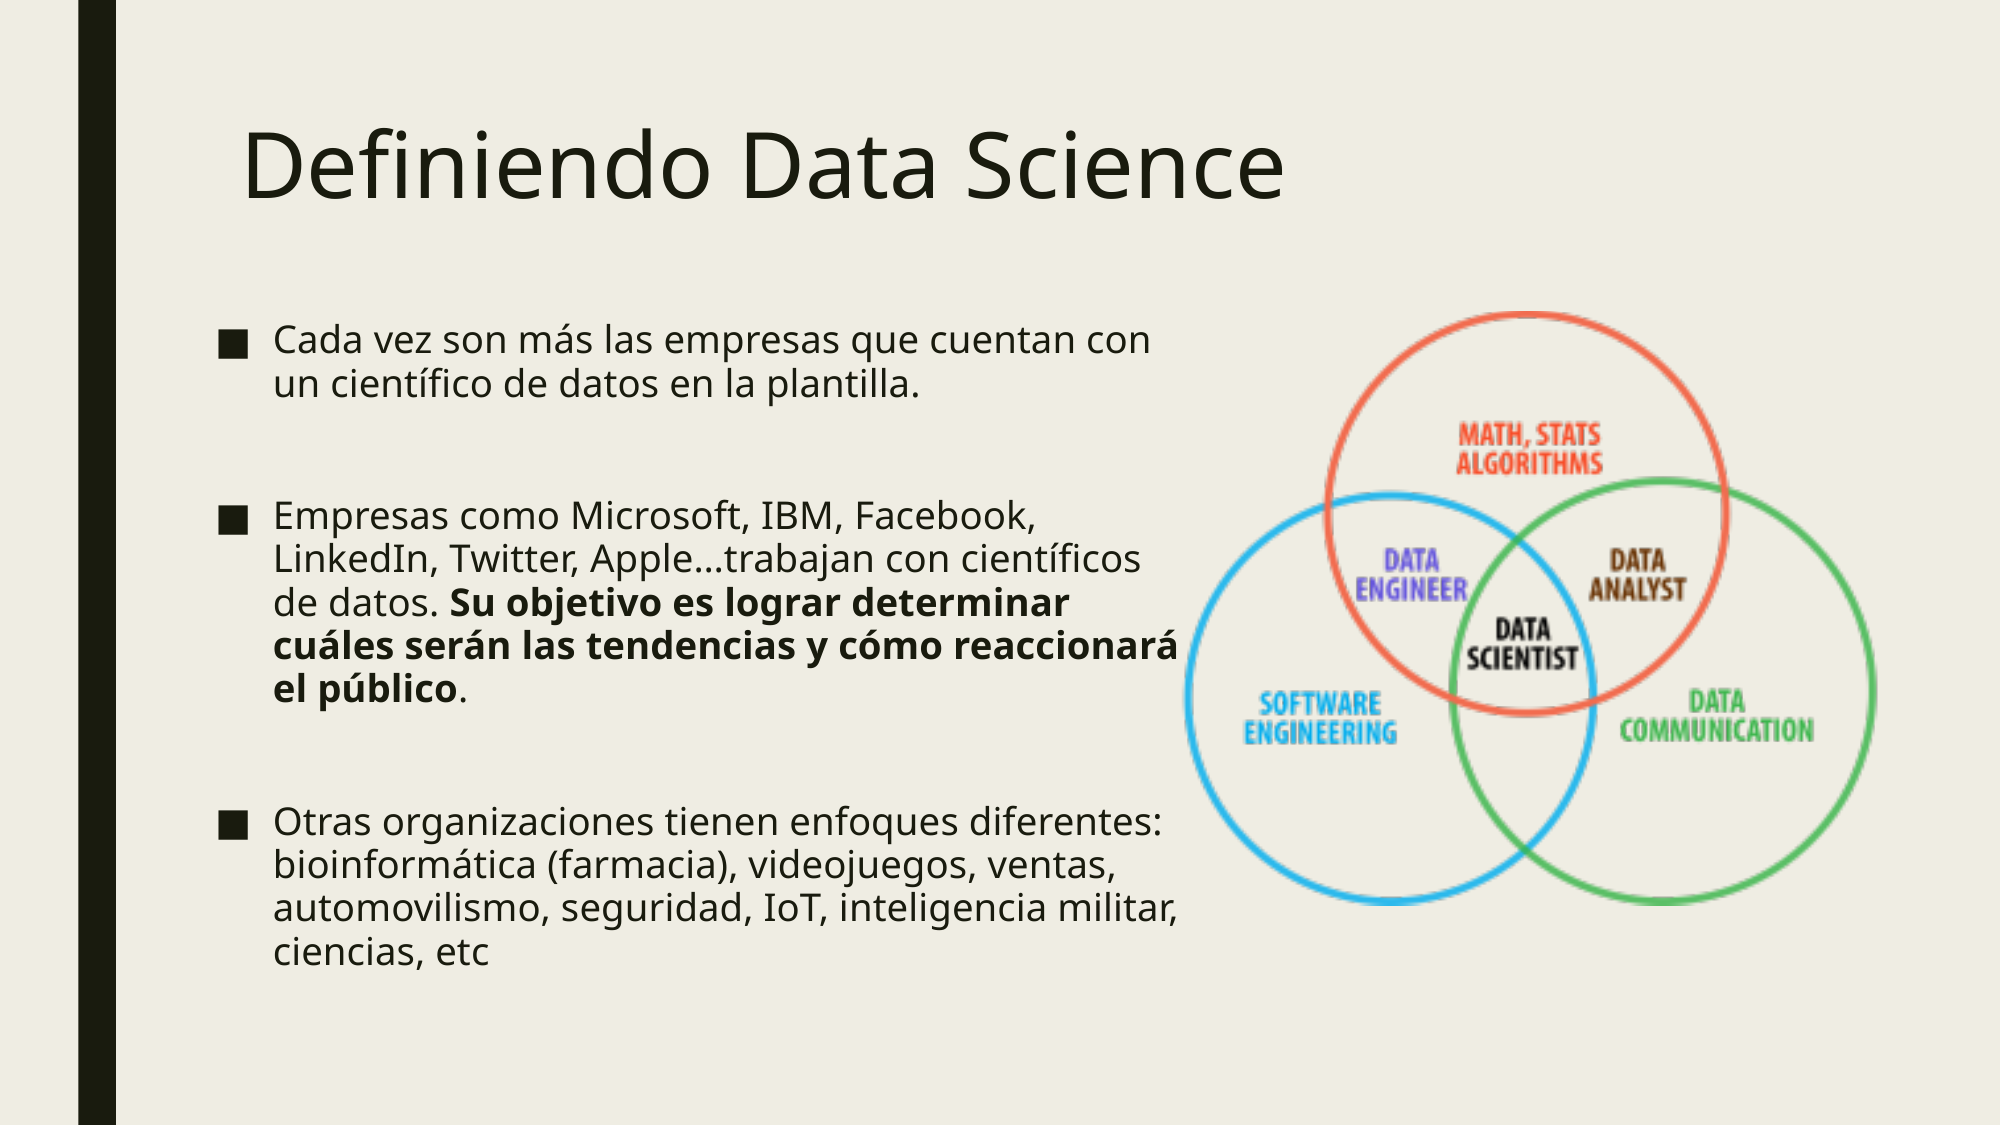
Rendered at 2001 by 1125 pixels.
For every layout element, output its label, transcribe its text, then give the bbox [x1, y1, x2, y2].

title Definiendo Data Science [225, 112, 1800, 311]
list Cada vez son más las empresas que cuentan con un científico de datos en la plantilla. Empresas como Microsoft, IBM, Facebook, LinkedIn, Twitter, Apple…trabajan con científicos de datos. Su objetivo es lograr determinar cuáles serán las tendencias y cómo reaccionará el público. Otras organizaciones tienen enfoques diferentes: bioinformática (farmacia), videojuegos, ventas, automovilismo, seguridad, IoT, inteligencia militar, ciencias, etc [200, 311, 1199, 984]
picture [1149, 311, 1941, 906]
